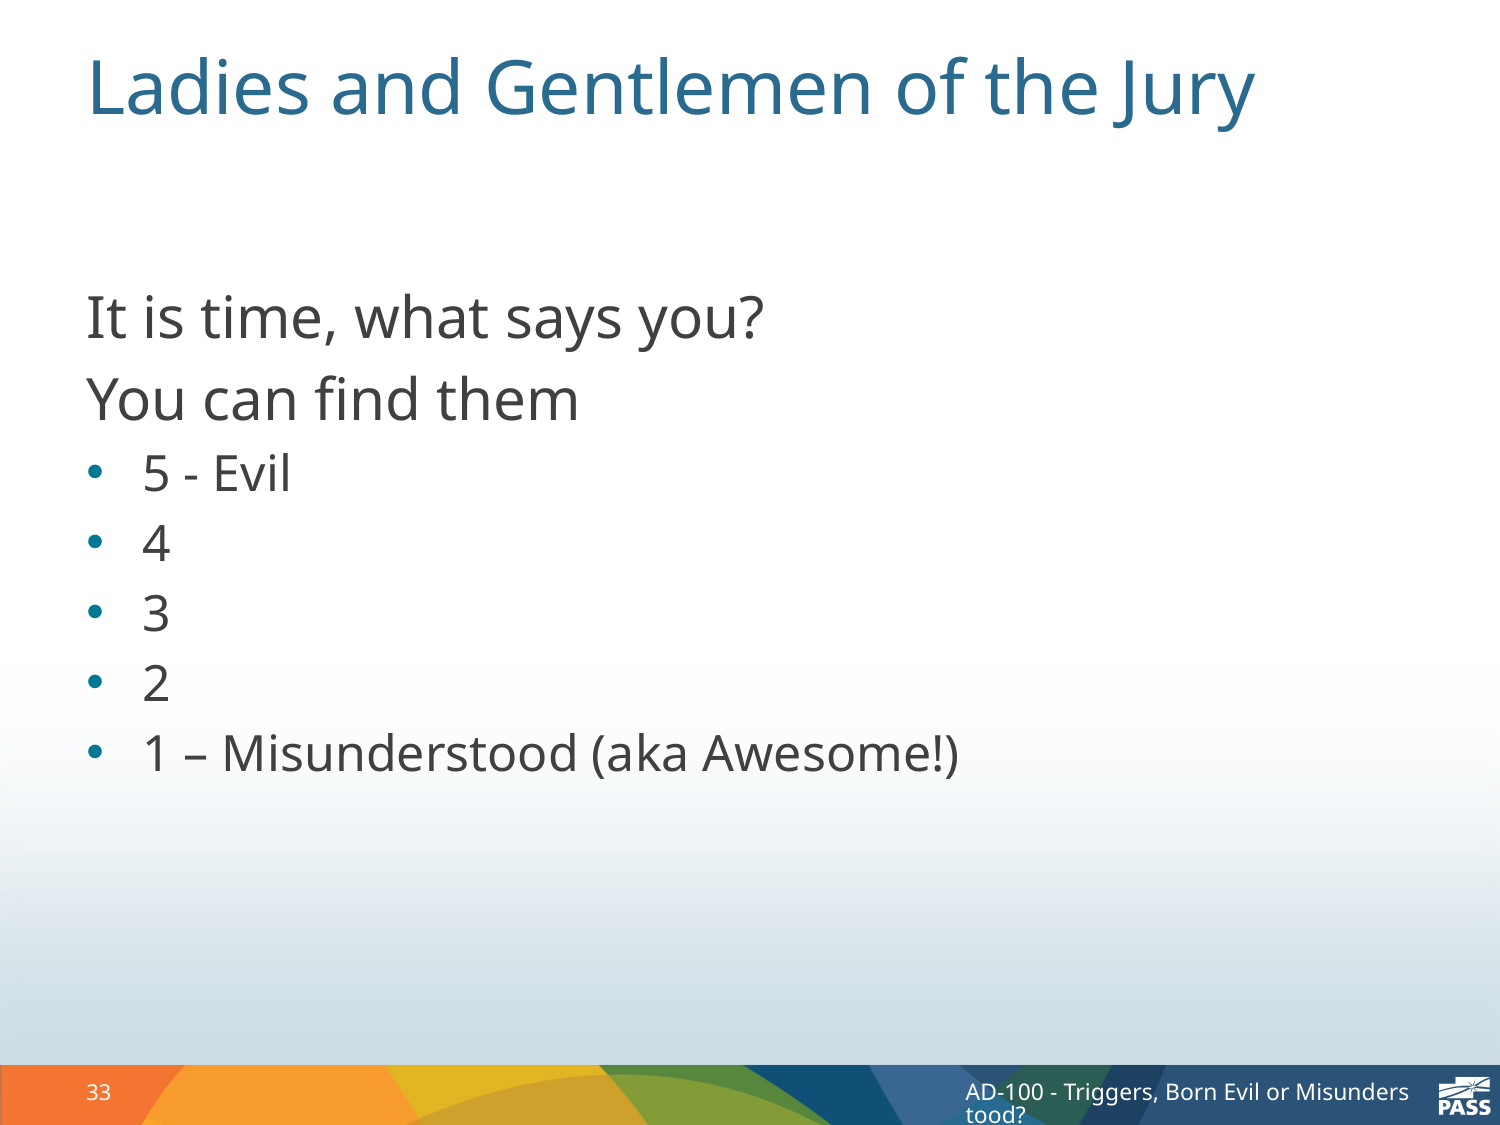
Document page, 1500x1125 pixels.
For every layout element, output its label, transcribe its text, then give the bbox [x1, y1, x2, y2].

picture [0, 0, 1500, 1125]
slide_number 33 [71, 1066, 153, 1125]
footer AD-100 - Triggers, Born Evil or Misunderstood? [950, 1066, 1426, 1125]
title Ladies and Gentlemen of the Jury [71, 49, 1422, 162]
list It is time, what says you? You can find them 5 - Evil 4 3 2 1 – Misunderstood (aka Awesome!) [71, 272, 1422, 1031]
